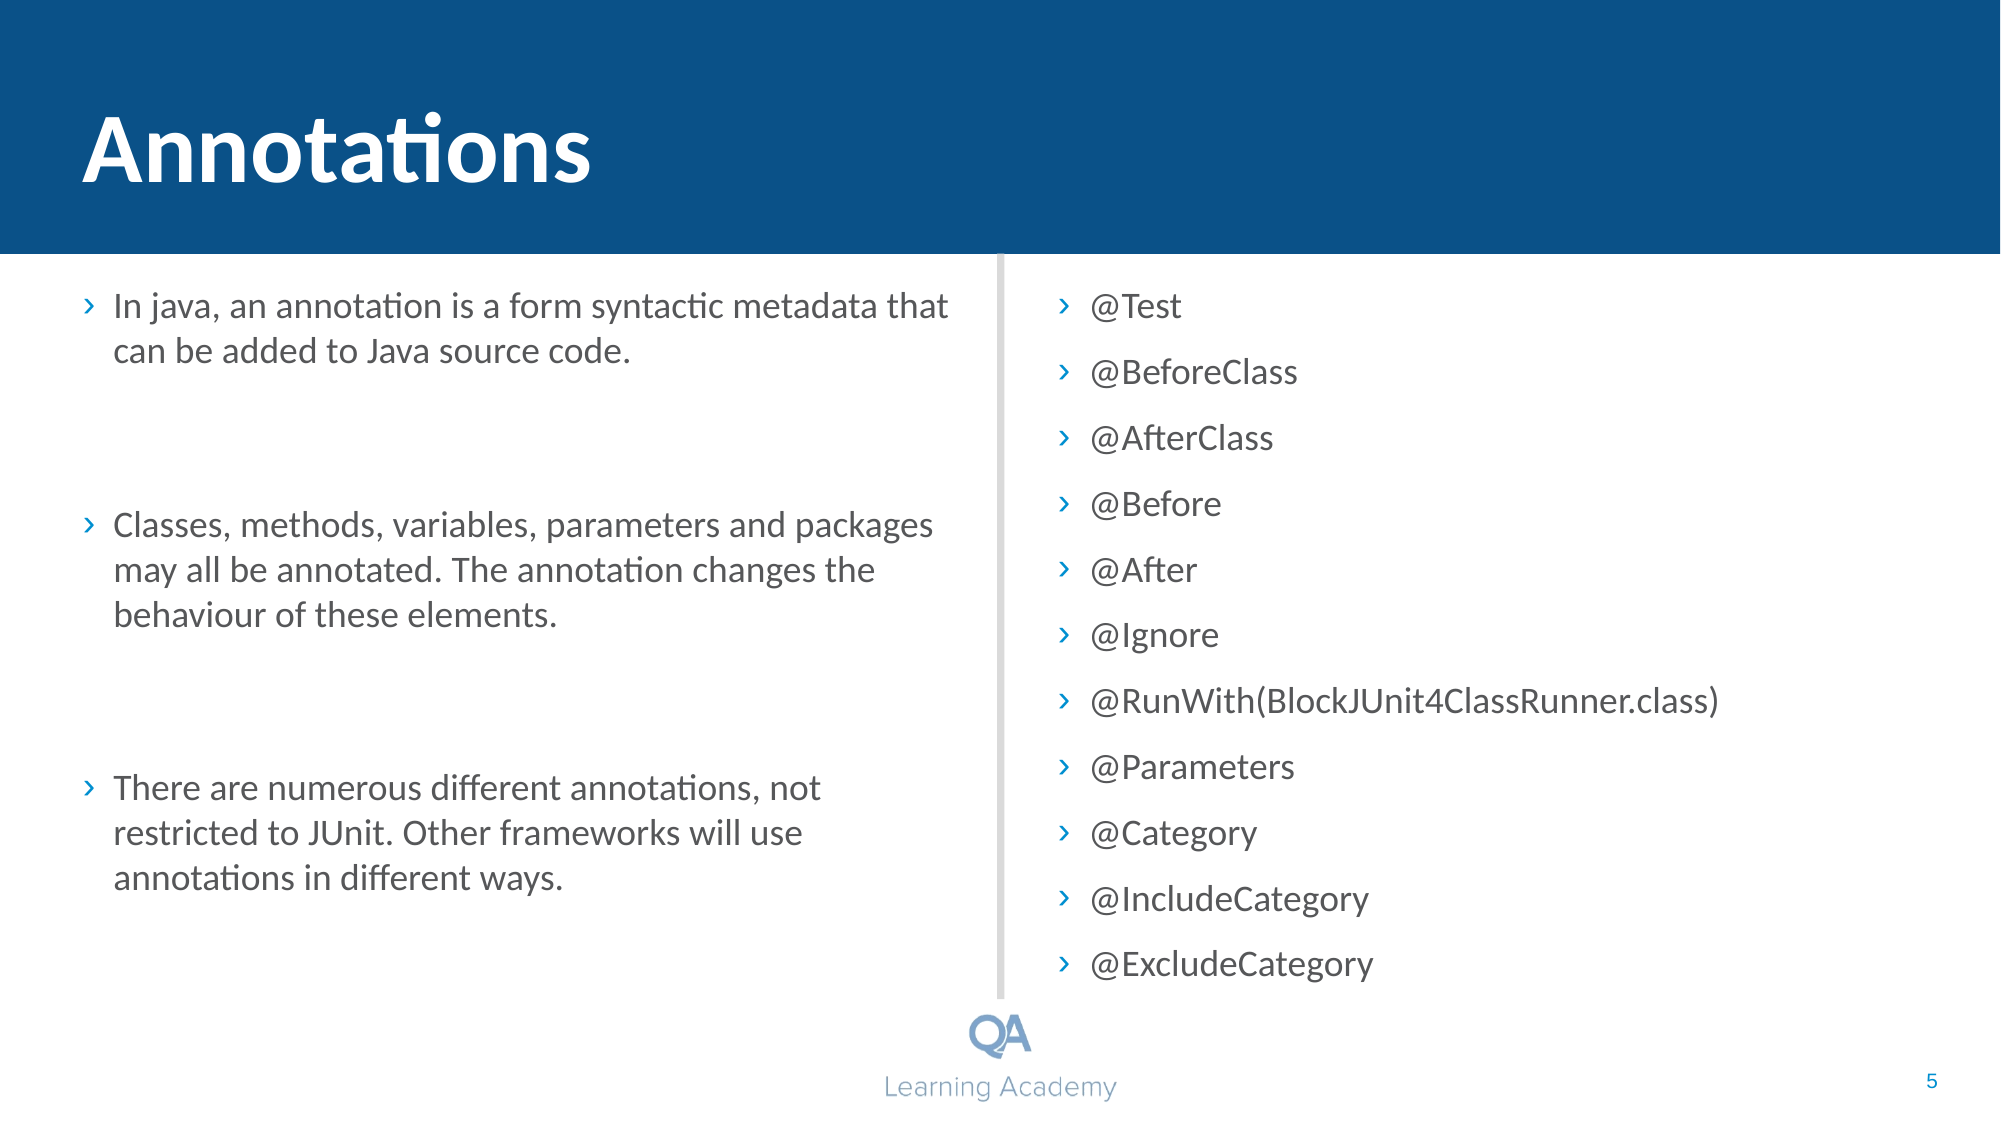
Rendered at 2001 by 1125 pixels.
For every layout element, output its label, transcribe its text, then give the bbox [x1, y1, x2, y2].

list In java, an annotation is a form syntactic metadata that can be added to Java source code. Classes, methods, variables, parameters and packages may all be annotated. The annotation changes the behaviour of these elements. There are numerous different annotations, not restricted to JUnit. Other frameworks will use annotations in different ways. [67, 273, 984, 1000]
list @Test @BeforeClass @AfterClass @Before @After @Ignore @RunWith(BlockJUnit4ClassRunner.class) @Parameters @Category @IncludeCategory @ExcludeCategory [1042, 273, 1959, 1000]
title Annotations [67, 20, 1565, 210]
